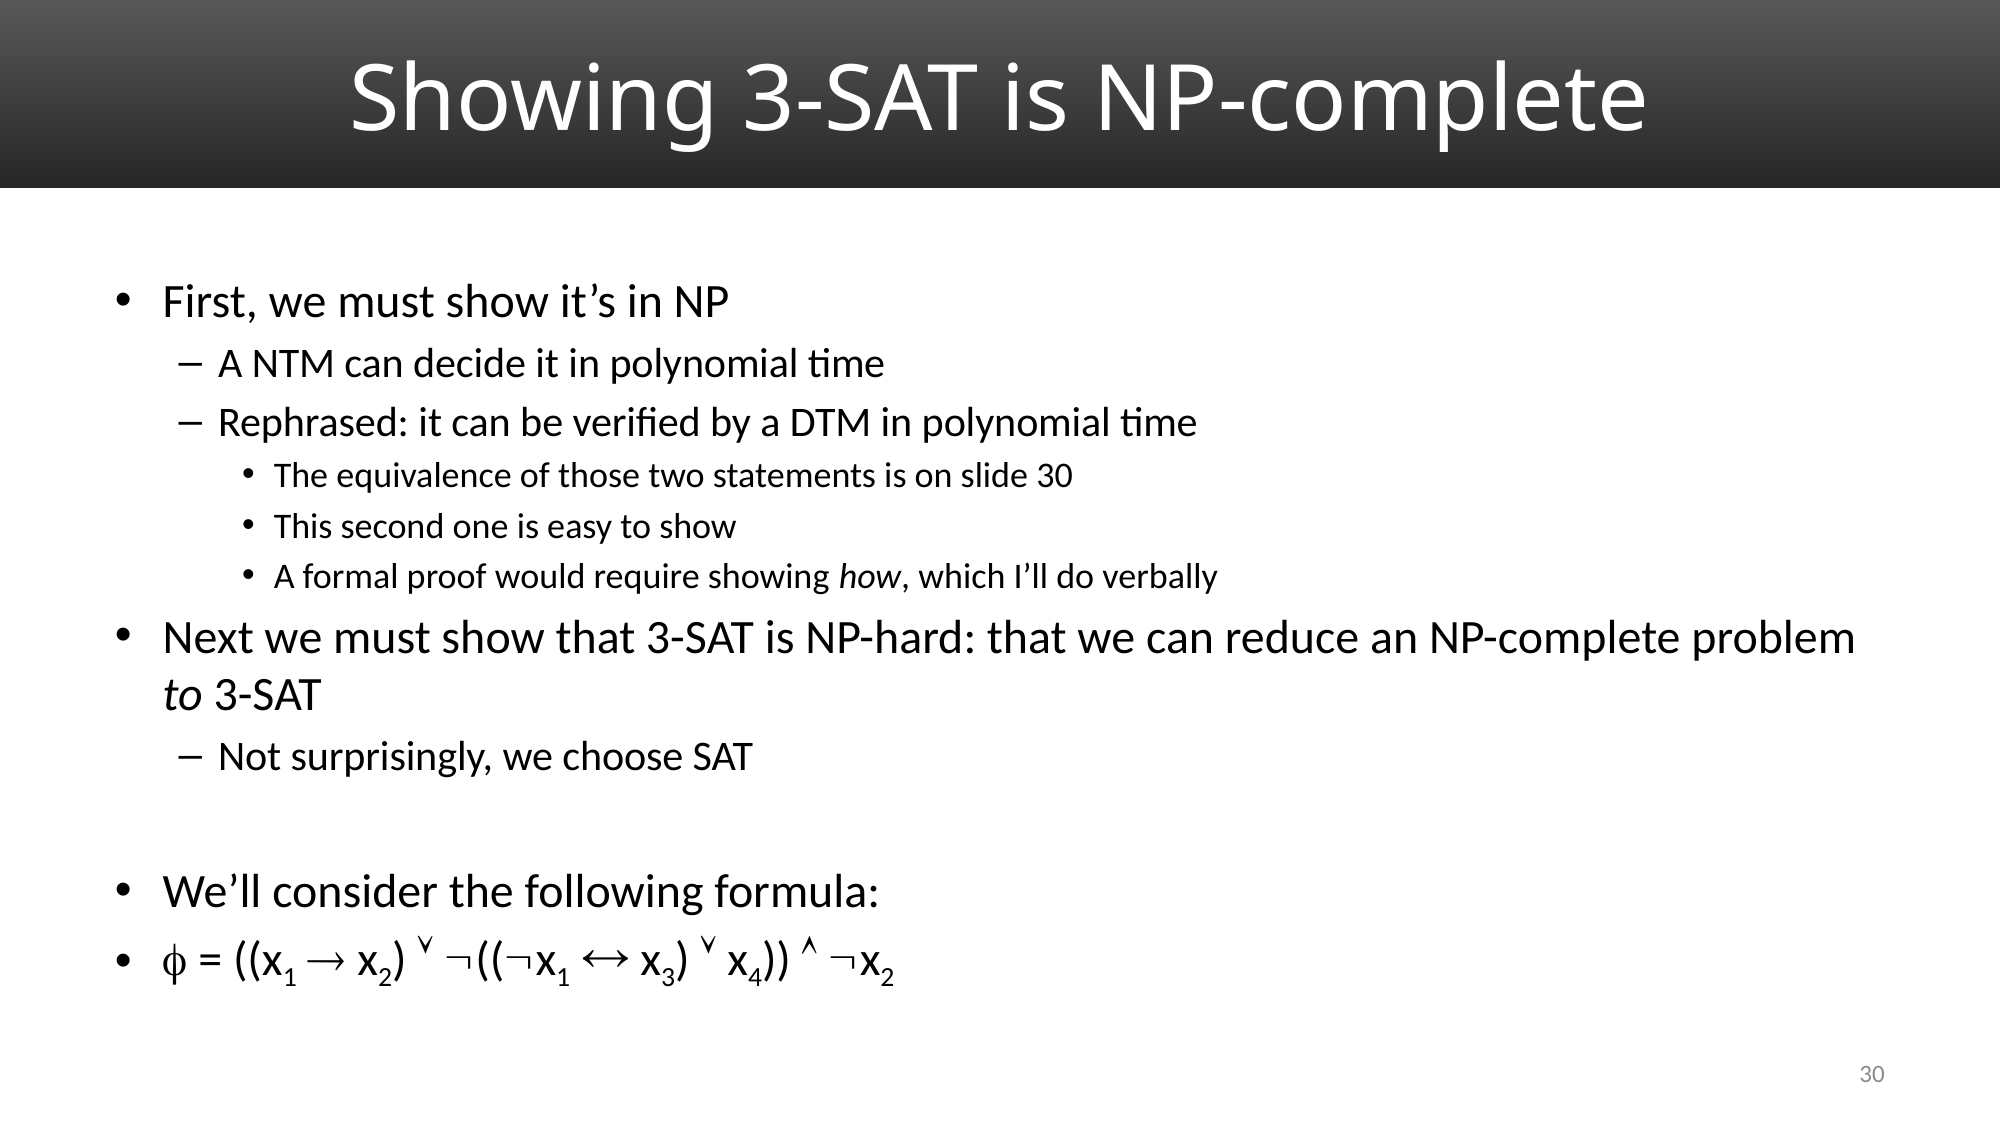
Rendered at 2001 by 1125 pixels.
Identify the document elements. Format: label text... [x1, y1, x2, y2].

list First, we must show it’s in NP A NTM can decide it in polynomial time Rephrased: it can be verified by a DTM in polynomial time The equivalence of those two statements is on slide 30 This second one is easy to show A formal proof would require showing how, which I’ll do verbally Next we must show that 3-SAT is NP-hard: that we can reduce an NP-complete problem to 3-SAT Not surprisingly, we choose SAT We’ll consider the following formula:  = ((x1  x2)  ((x1  x3)  x4))  x2 [99, 262, 1900, 1005]
title Showing 3-SAT is NP-complete [99, 24, 1900, 163]
slide_number 30 [1433, 1042, 1900, 1103]
